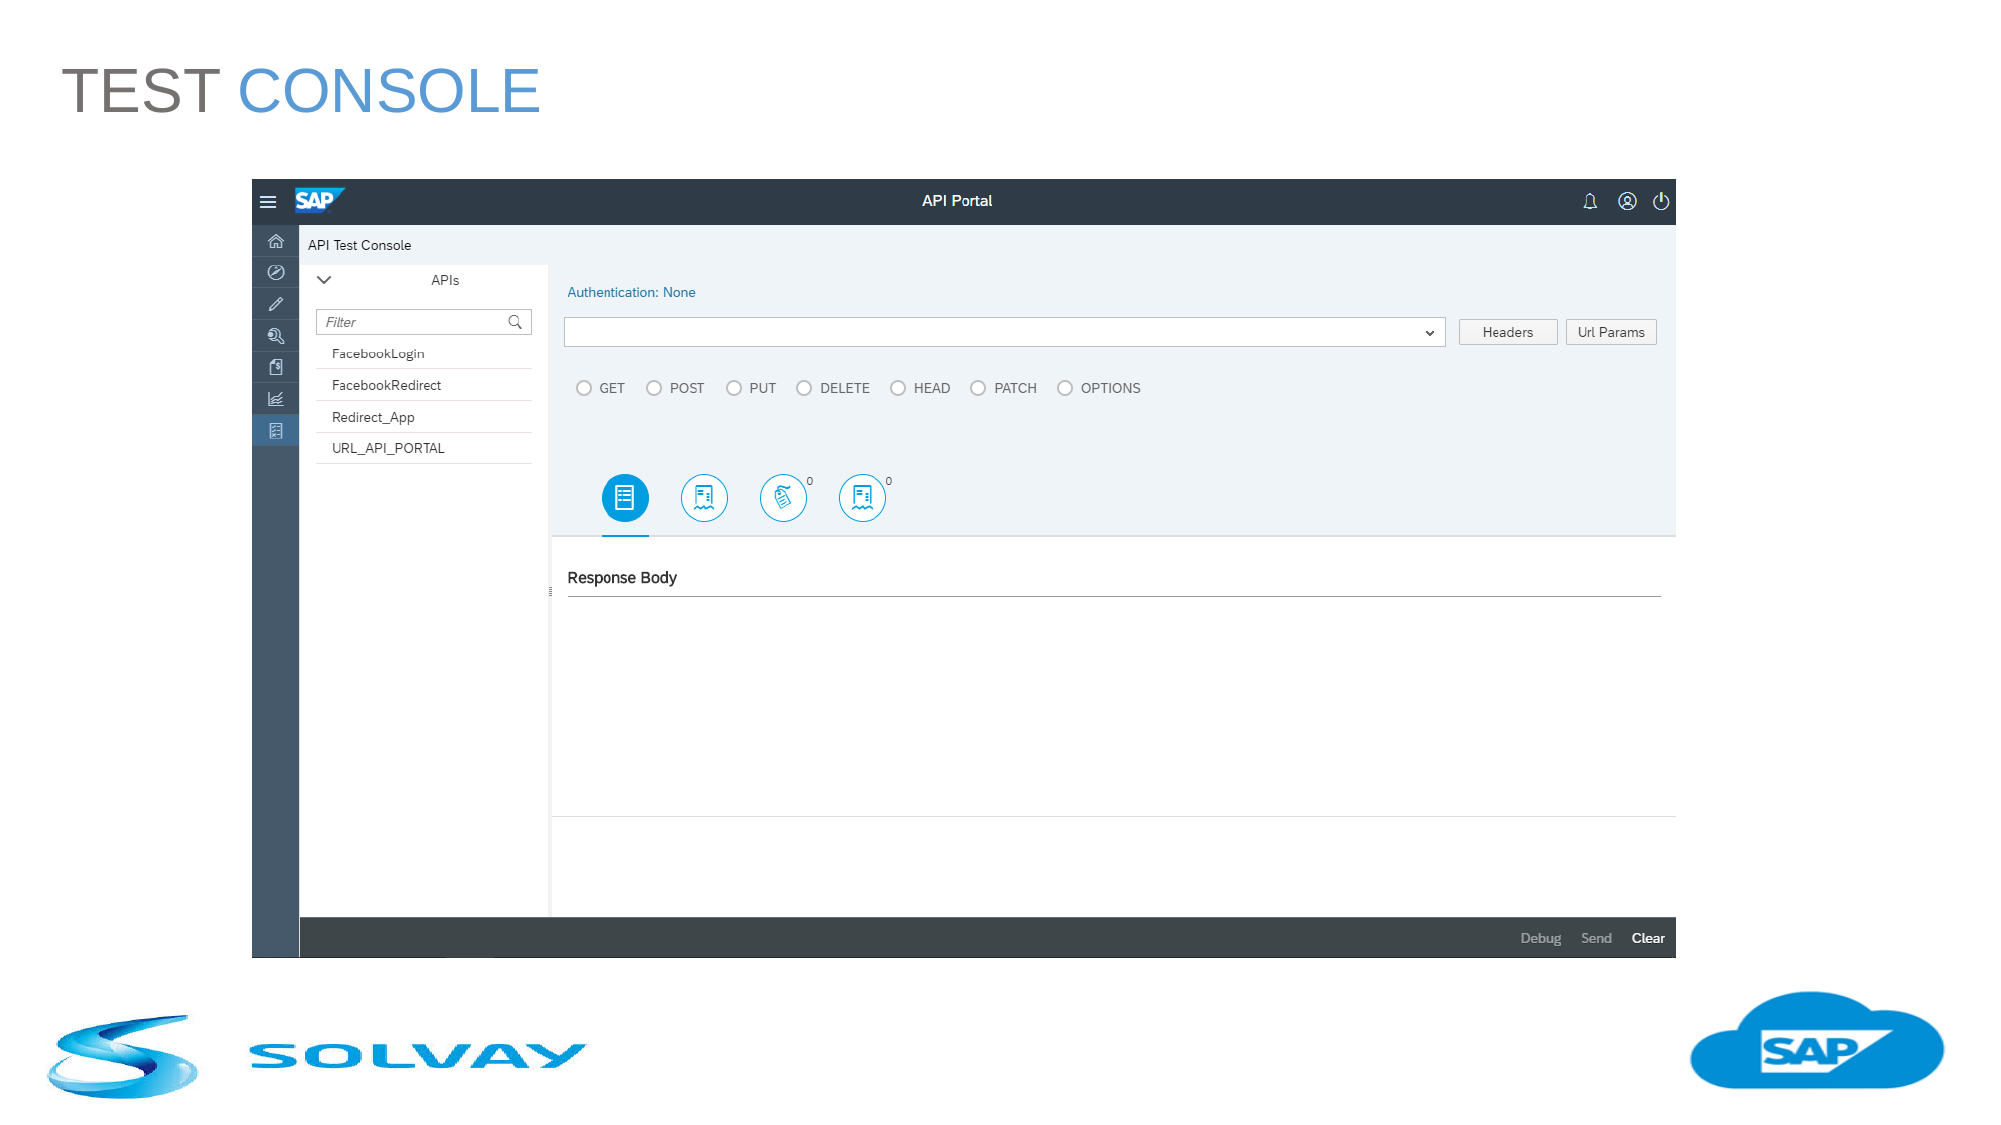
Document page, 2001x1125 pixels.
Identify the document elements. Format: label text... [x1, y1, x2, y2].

picture [252, 179, 1954, 1125]
text_box TEST CONSOLE [46, 50, 1299, 162]
picture [46, 1014, 589, 1100]
